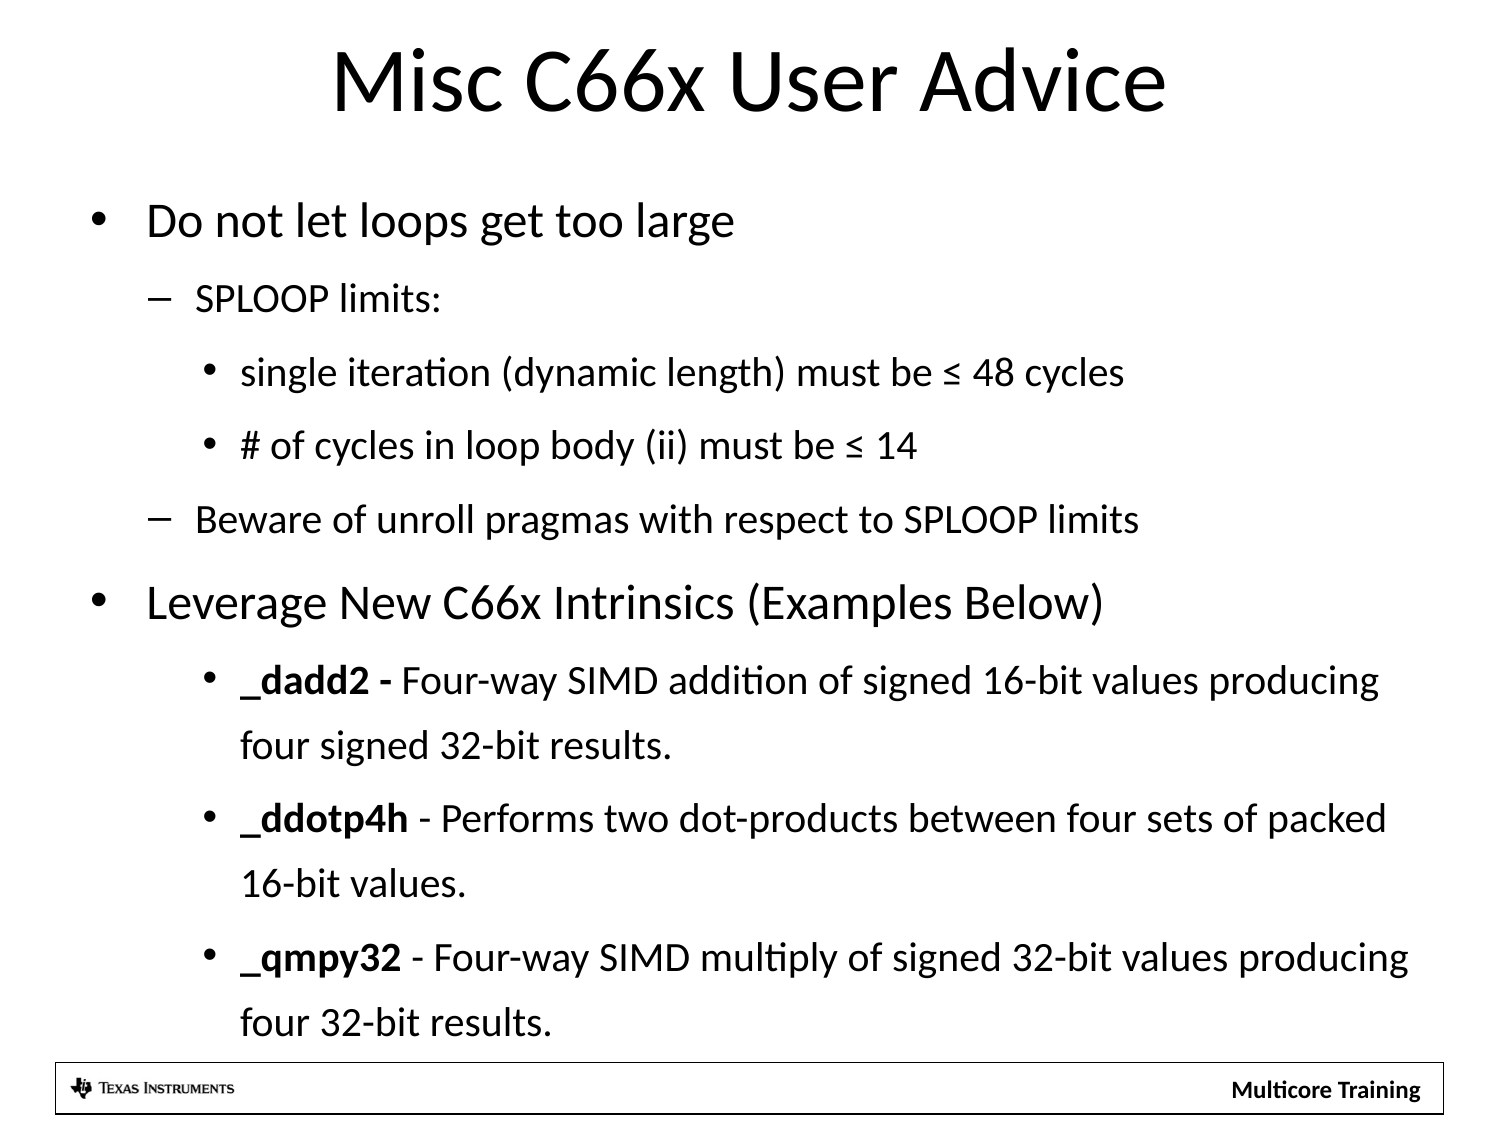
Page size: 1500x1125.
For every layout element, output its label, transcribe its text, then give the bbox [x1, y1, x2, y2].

picture [59, 1066, 245, 1110]
list Do not let loops get too large SPLOOP limits: single iteration (dynamic length) must be ≤ 48 cycles # of cycles in loop body (ii) must be ≤ 14 Beware of unroll pragmas with respect to SPLOOP limits Leverage New C66x Intrinsics (Examples Below) _dadd2 - Four-way SIMD addition of signed 16-bit values producing four signed 32-bit results. _ddotp4h - Performs two dot-products between four sets of packed 16-bit values. _qmpy32 - Four-way SIMD multiply of signed 32-bit values producing four 32-bit results. [74, 162, 1426, 1038]
title Misc C66x User Advice [74, 12, 1426, 138]
